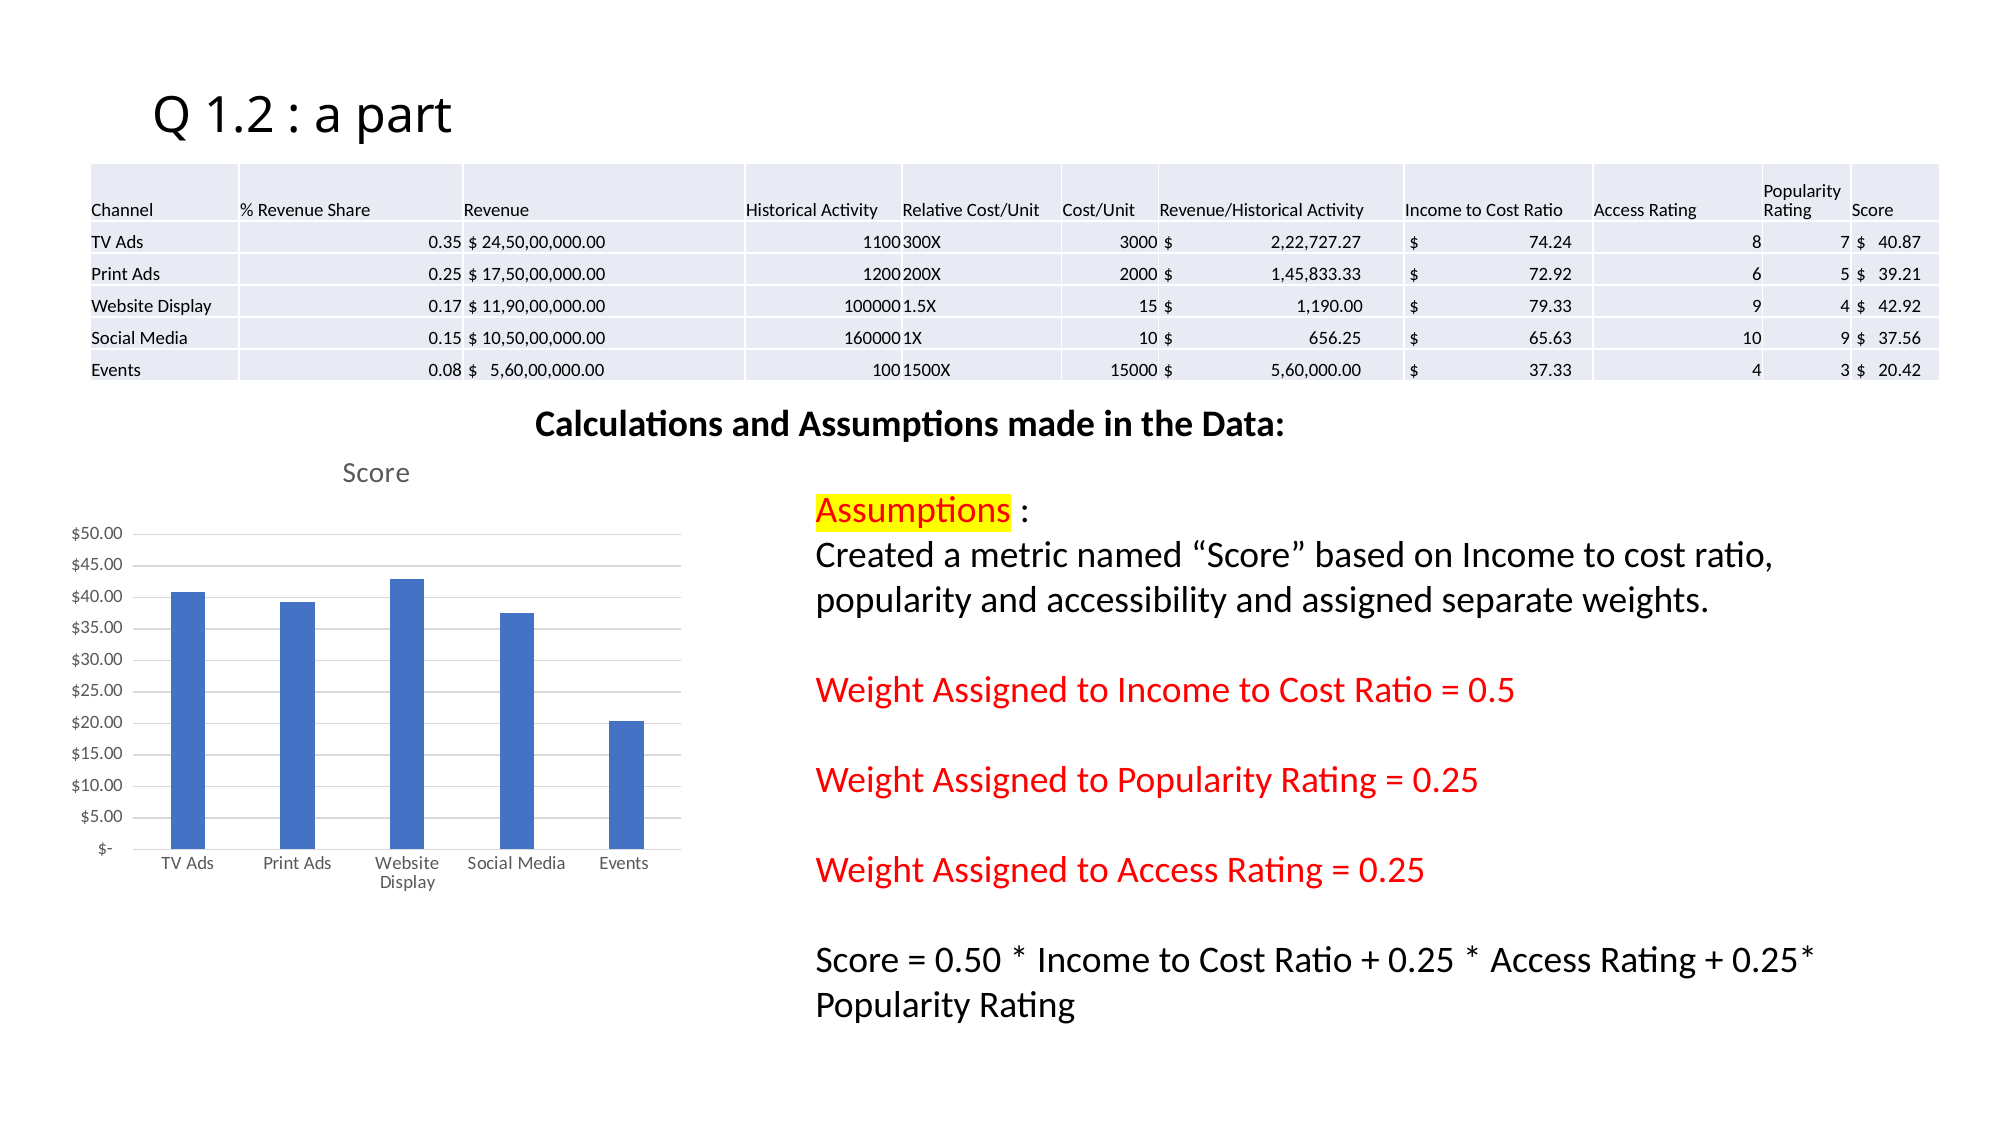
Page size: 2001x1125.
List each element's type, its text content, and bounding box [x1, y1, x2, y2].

table_cell 100000 [746, 286, 901, 316]
table_cell $ 2,22,727.27 [1159, 222, 1403, 252]
table_cell 7 [1763, 222, 1850, 252]
table_cell 0.35 [240, 222, 462, 252]
table_header Cost/Unit [1062, 164, 1158, 220]
chart [53, 451, 695, 902]
table_cell $ 24,50,00,000.00 [464, 222, 744, 252]
table_cell $ 37.56 [1852, 318, 1939, 348]
table_cell 9 [1763, 318, 1850, 348]
table_cell $ 42.92 [1852, 286, 1939, 316]
table_cell 3 [1763, 350, 1850, 380]
table_cell 5 [1763, 254, 1850, 284]
table_header Access Rating [1594, 164, 1762, 220]
table_cell 15000 [1062, 350, 1158, 380]
table_cell $ 656.25 [1159, 318, 1403, 348]
title Q 1.2 : a part [137, 59, 1863, 162]
table_cell 4 [1594, 350, 1762, 380]
table_cell 15 [1062, 286, 1158, 316]
table_cell $ 40.87 [1852, 222, 1939, 252]
table_cell $ 1,190.00 [1159, 286, 1403, 316]
table_header Income to Cost Ratio [1405, 164, 1592, 220]
table_header % Revenue Share [240, 164, 462, 220]
table_cell 1500X [903, 350, 1061, 380]
table_cell $ 20.42 [1852, 350, 1939, 380]
table_cell $ 1,45,833.33 [1159, 254, 1403, 284]
table_cell 1100 [746, 222, 901, 252]
table_cell 10 [1062, 318, 1158, 348]
table_header Score [1852, 164, 1939, 220]
table_header Popularity Rating [1763, 164, 1850, 220]
table_cell Social Media [91, 318, 238, 348]
table_cell 2000 [1062, 254, 1158, 284]
table_cell 0.15 [240, 318, 462, 348]
table_cell 10 [1594, 318, 1762, 348]
table_cell Print Ads [91, 254, 238, 284]
table_cell 0.08 [240, 350, 462, 380]
table_cell 1X [903, 318, 1061, 348]
table_cell $ 17,50,00,000.00 [464, 254, 744, 284]
table_cell 0.25 [240, 254, 462, 284]
table_cell TV Ads [91, 222, 238, 252]
table_cell $ 79.33 [1405, 286, 1592, 316]
table_header Channel [91, 164, 238, 220]
table_cell 1.5X [903, 286, 1061, 316]
table_cell Events [91, 350, 238, 380]
table_cell $ 72.92 [1405, 254, 1592, 284]
table_cell 3000 [1062, 222, 1158, 252]
table_cell 0.17 [240, 286, 462, 316]
table_header Relative Cost/Unit [903, 164, 1061, 220]
table_cell $ 65.63 [1405, 318, 1592, 348]
table_cell $ 5,60,000.00 [1159, 350, 1403, 380]
table_cell Website Display [91, 286, 238, 316]
table_cell 6 [1594, 254, 1762, 284]
table_header Historical Activity [746, 164, 901, 220]
table_cell $ 10,50,00,000.00 [464, 318, 744, 348]
table_cell 100 [746, 350, 901, 380]
text_box Calculations and Assumptions made in the Data: [180, 391, 1733, 452]
table_cell 160000 [746, 318, 901, 348]
table_cell 1200 [746, 254, 901, 284]
table_header Revenue/Historical Activity [1159, 164, 1403, 220]
table_cell 300X [903, 222, 1061, 252]
text_box Assumptions : Created a metric named “Score” based on Income to cost ratio, popularity and accessibility and assigned separate weights. Weight Assigned to Income to Cost Ratio = 0.5 Weight Assigned to Popularity Rating = 0.25 Weight Assigned to Access Rating = 0.25 Score = 0.50 * Income to Cost Ratio + 0.25 * Access Rating + 0.25* Popularity Rating [800, 477, 1863, 1032]
table_header Revenue [464, 164, 744, 220]
table_cell 9 [1594, 286, 1762, 316]
table_cell 8 [1594, 222, 1762, 252]
table_cell $ 5,60,00,000.00 [464, 350, 744, 380]
table_cell $ 74.24 [1405, 222, 1592, 252]
table_cell 4 [1763, 286, 1850, 316]
table_cell $ 37.33 [1405, 350, 1592, 380]
table_cell $ 39.21 [1852, 254, 1939, 284]
table_cell 200X [903, 254, 1061, 284]
table_cell $ 11,90,00,000.00 [464, 286, 744, 316]
